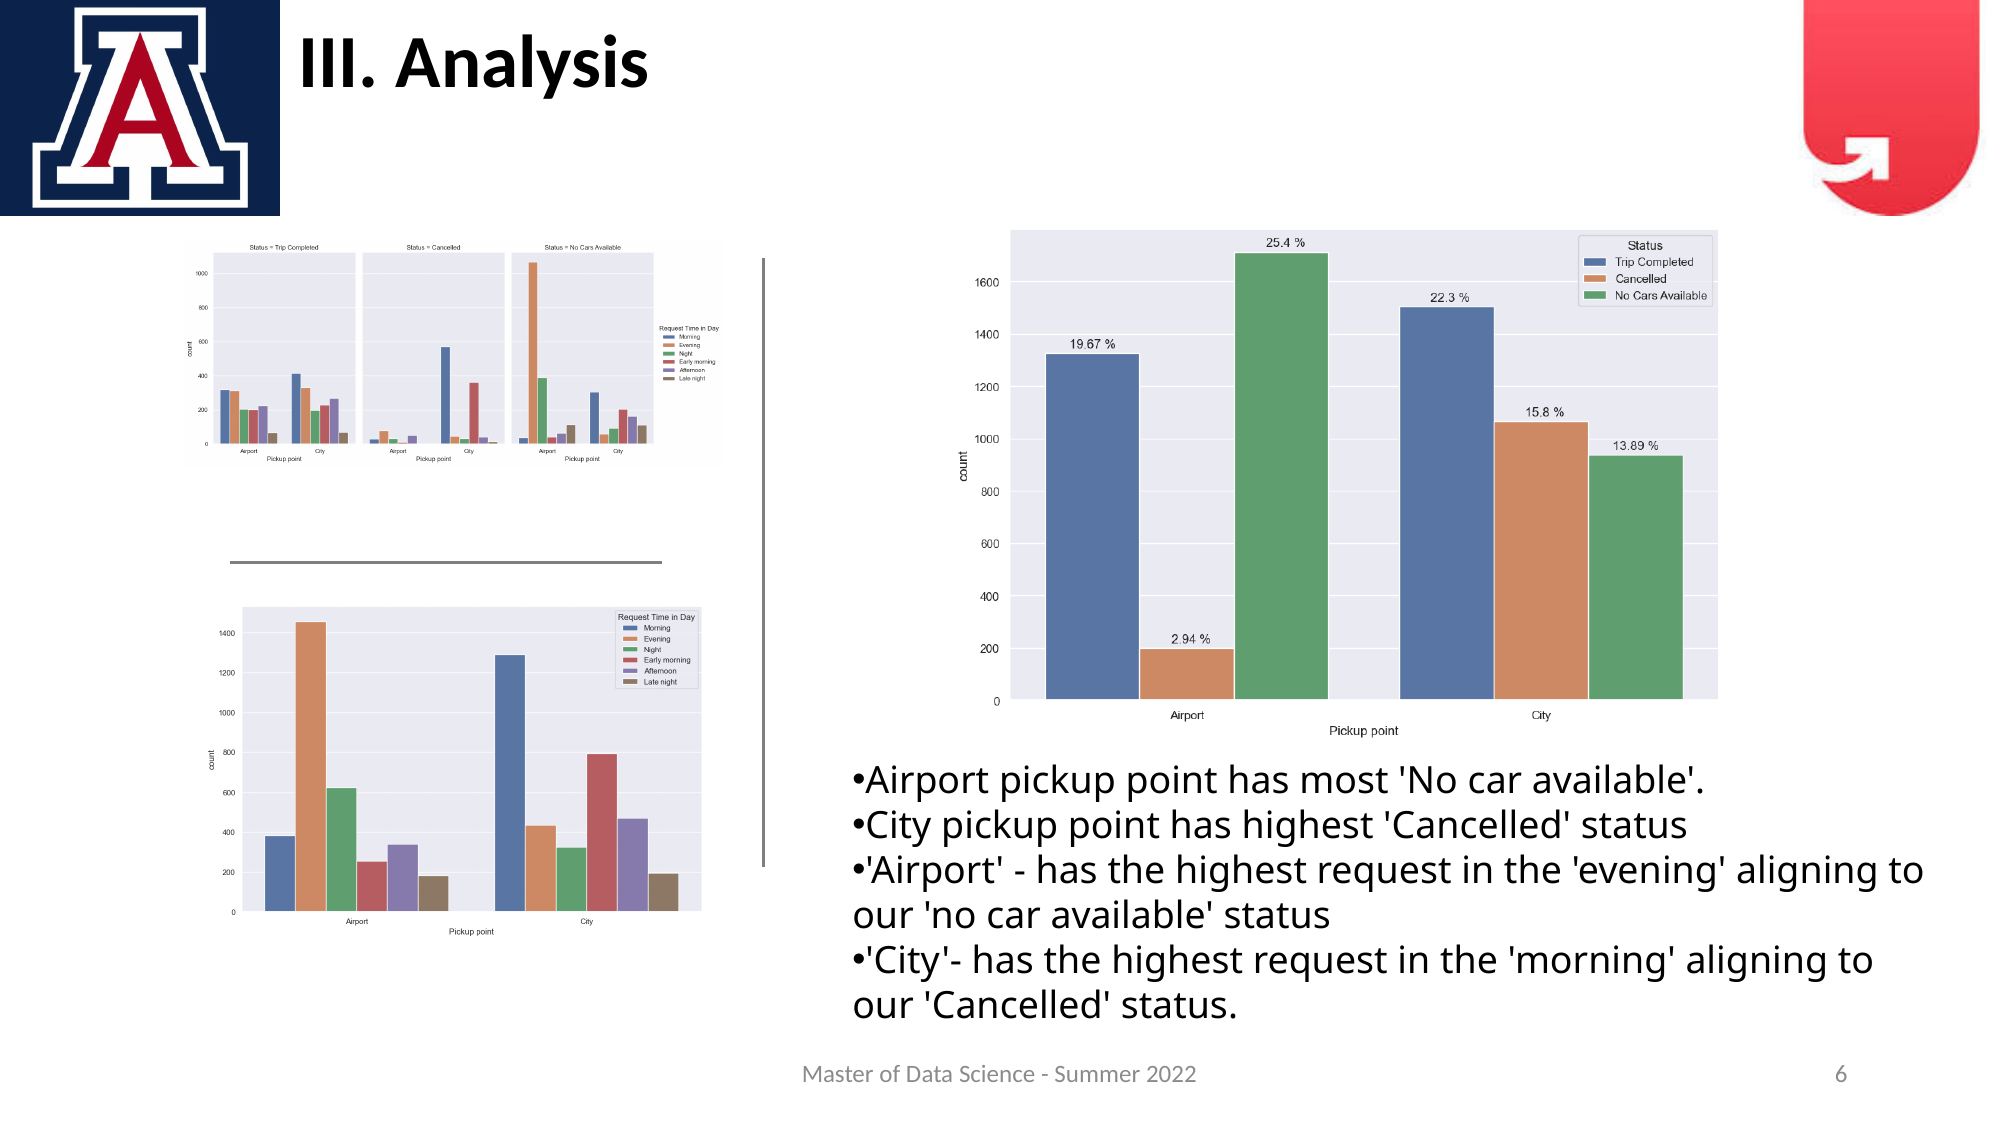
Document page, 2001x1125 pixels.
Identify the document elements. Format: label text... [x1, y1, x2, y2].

picture [182, 241, 724, 466]
picture [203, 602, 706, 940]
slide_number 6 [1412, 1042, 1863, 1103]
text_box Airport pickup point has most 'No car available'. City pickup point has highest 'Cancelled' status 'Airport' - has the highest request in the 'evening' aligning to our 'no car available' status 'City'- has the highest request in the 'morning' aligning to our 'Cancelled' status. [837, 748, 1950, 1034]
footer Master of Data Science - Summer 2022 [662, 1042, 1338, 1103]
picture [1784, 0, 2000, 216]
text_box III. Analysis [283, 5, 1042, 111]
picture [950, 222, 1725, 744]
picture [0, 0, 280, 216]
